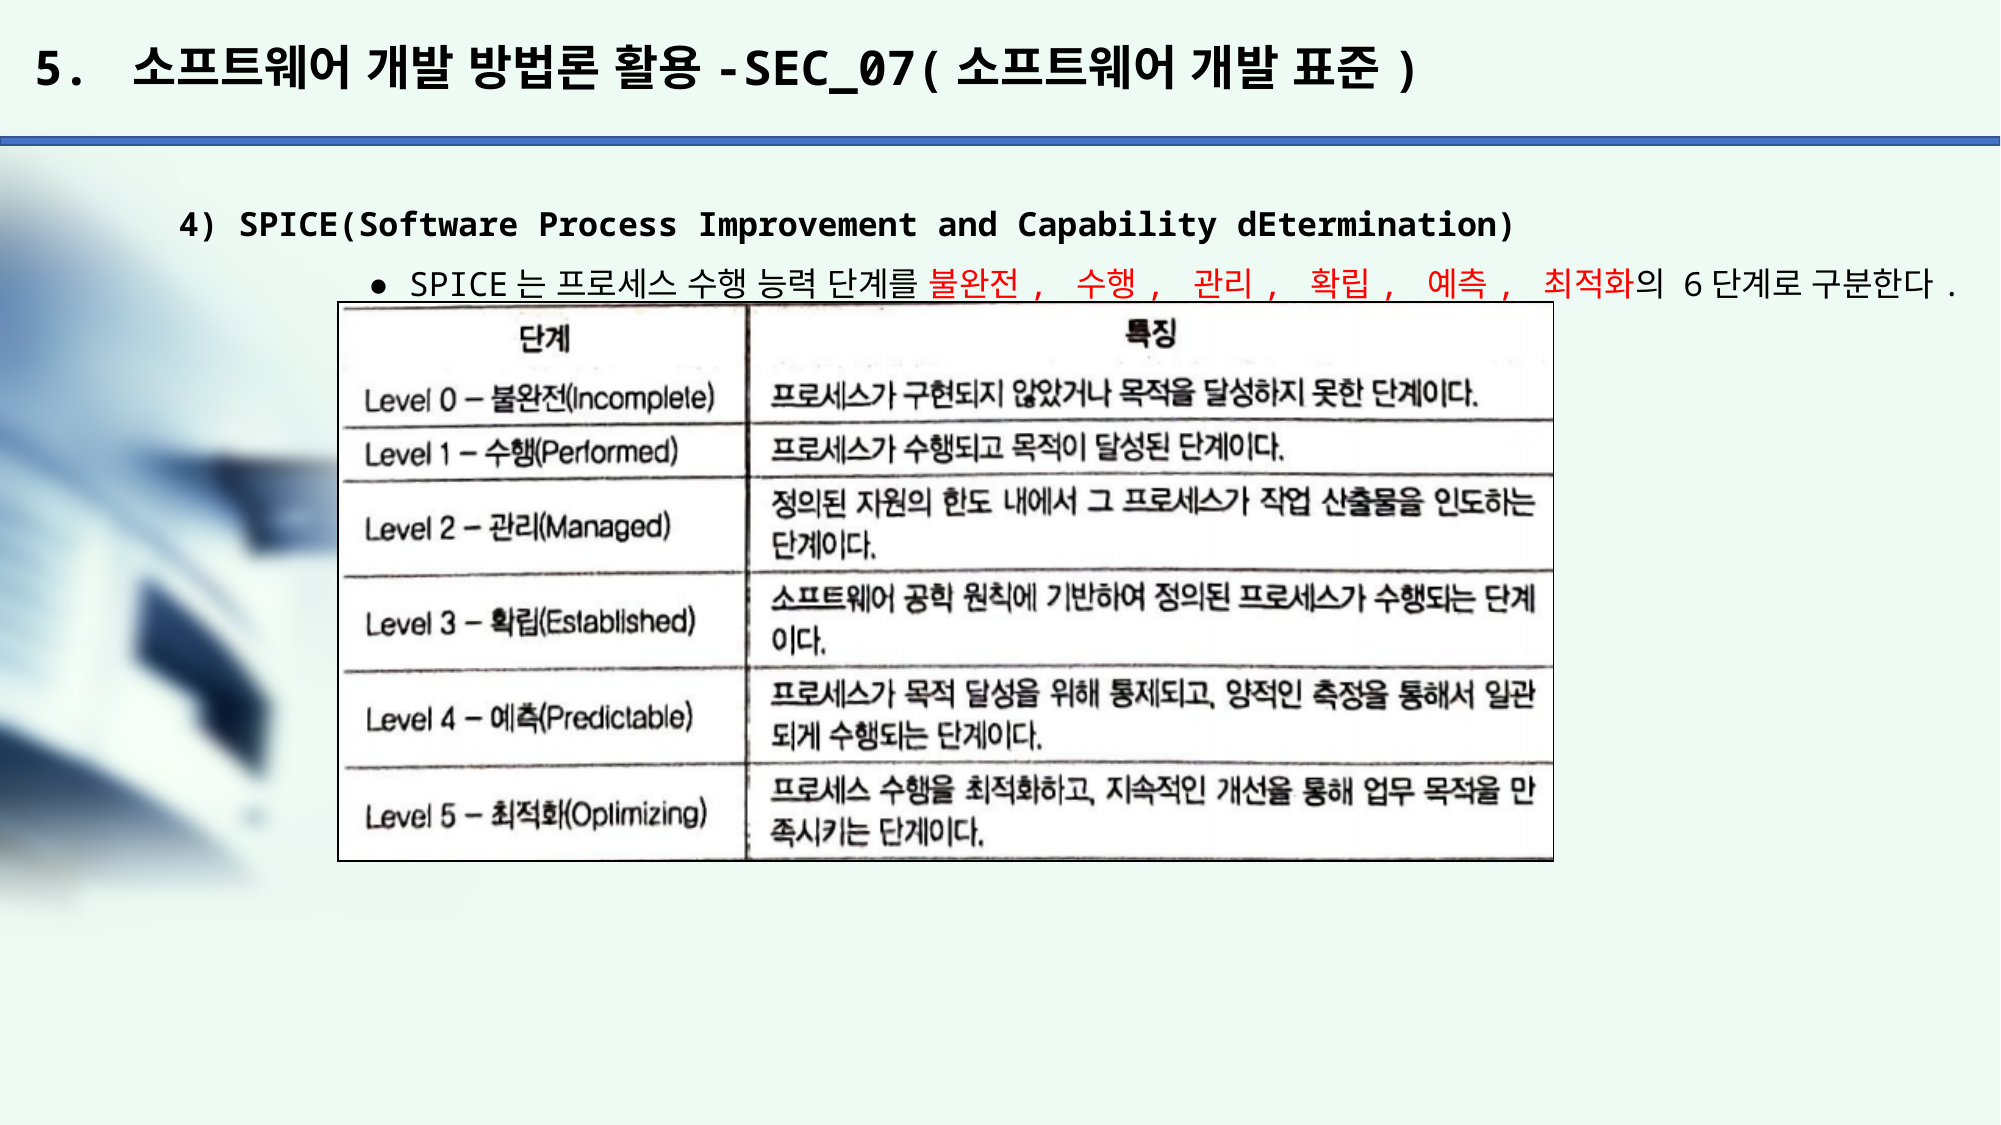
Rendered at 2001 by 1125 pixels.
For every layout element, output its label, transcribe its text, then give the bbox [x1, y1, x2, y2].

picture [0, 0, 2000, 136]
text_box 4) SPICE(Software Process Improvement and Capability dEtermination) ● SPICE는 프로세스 수행 능력 단계를 불완전, 수행, 관리, 확립, 예측, 최적화의 6단계로 구분한다. [163, 175, 1969, 311]
picture [0, 146, 2000, 1125]
title 5. 소프트웨어 개발 방법론 활용-SEC_07(소프트웨어 개발 표준) [19, 14, 1922, 126]
